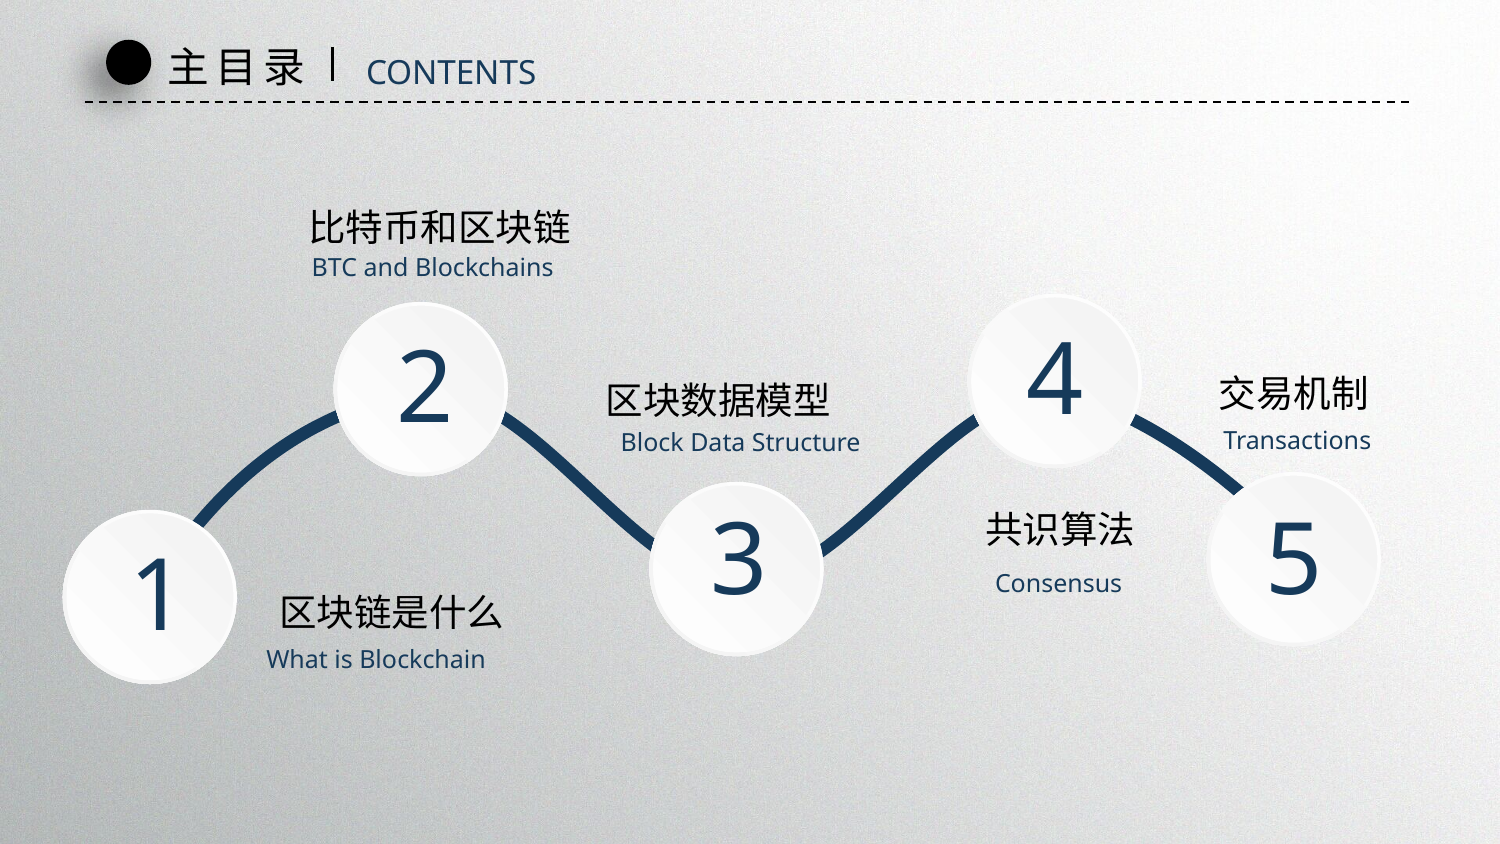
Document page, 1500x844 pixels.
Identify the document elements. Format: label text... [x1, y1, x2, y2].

text_box 区块数据模型 [591, 369, 895, 430]
text_box 交易机制 [1204, 362, 1388, 423]
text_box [649, 481, 824, 657]
text_box Transactions [1208, 417, 1387, 462]
text_box Consensus [980, 560, 1138, 605]
text_box [828, 425, 1216, 589]
text_box What is Blockchain [251, 636, 502, 682]
picture [0, 0, 1500, 844]
text_box Block Data Structure [605, 419, 876, 465]
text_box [62, 643, 238, 685]
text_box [1206, 471, 1382, 647]
text_box 比特币和区块链 [335, 196, 595, 256]
text_box 共识算法 [970, 498, 1153, 559]
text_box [333, 301, 509, 477]
text_box 区块链是什么 [335, 581, 530, 642]
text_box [967, 293, 1142, 469]
text_box [335, 421, 644, 591]
text_box BTC and Blockchains [335, 243, 569, 289]
text_box CONTENTS [351, 43, 552, 99]
